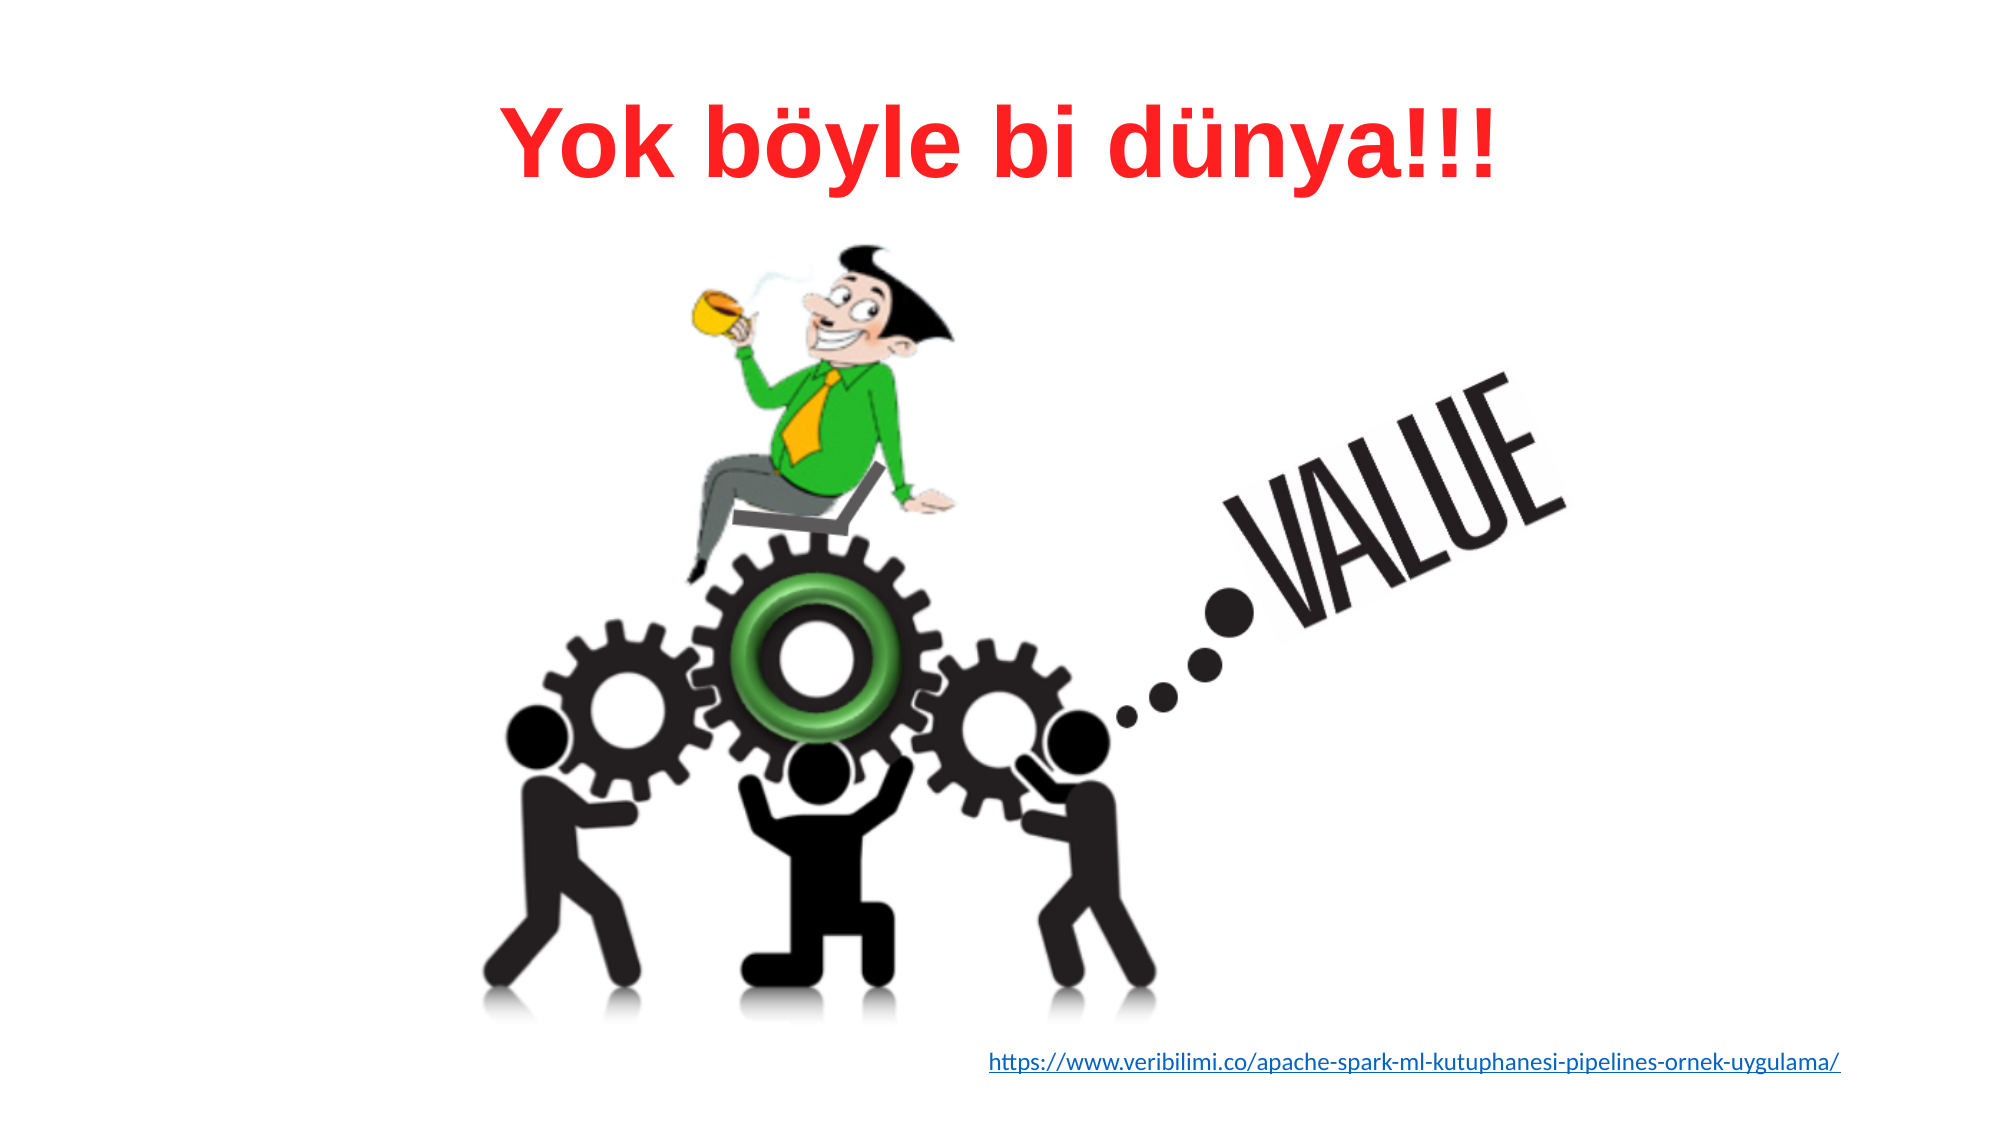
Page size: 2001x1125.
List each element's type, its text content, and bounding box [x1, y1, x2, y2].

picture [446, 152, 1592, 1084]
title Yok böyle bi dünya!!! [345, 41, 1655, 208]
text_box https://www.veribilimi.co/apache-spark-ml-kutuphanesi-pipelines-ornek-uygulama/ [1592, 1037, 1974, 1083]
